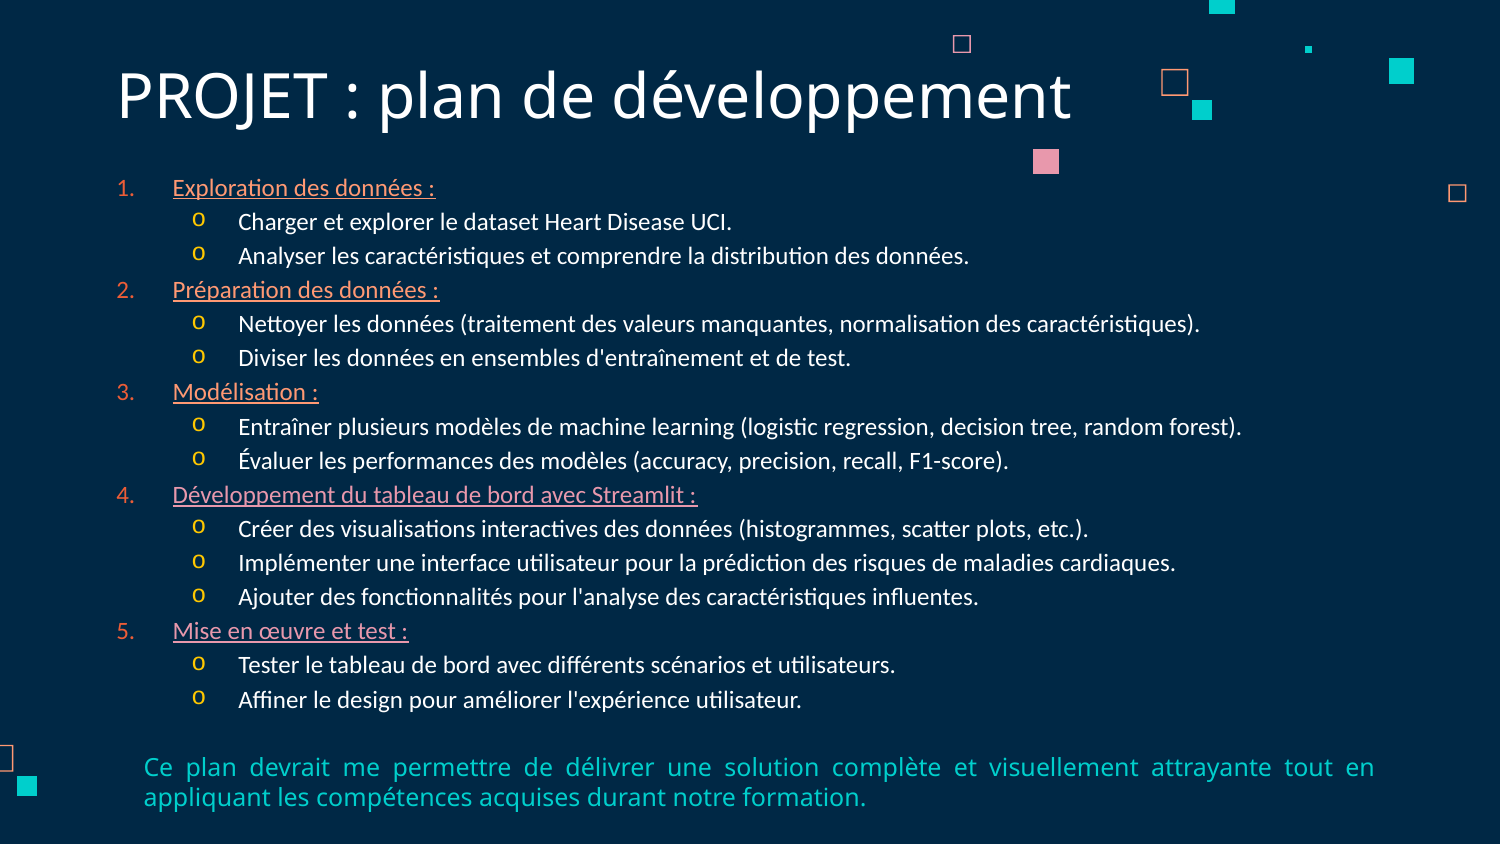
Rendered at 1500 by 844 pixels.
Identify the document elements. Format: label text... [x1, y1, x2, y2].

list Exploration des données : Charger et explorer le dataset Heart Disease UCI. Analyser les caractéristiques et comprendre la distribution des données. Préparation des données : Nettoyer les données (traitement des valeurs manquantes, normalisation des caractéristiques). Diviser les données en ensembles d'entraînement et de test. Modélisation : Entraîner plusieurs modèles de machine learning (logistic regression, decision tree, random forest). Évaluer les performances des modèles (accuracy, precision, recall, F1-score). Développement du tableau de bord avec Streamlit : Créer des visualisations interactives des données (histogrammes, scatter plots, etc.). Implémenter une interface utilisateur pour la prédiction des risques de maladies cardiaques. Ajouter des fonctionnalités pour l'analyse des caractéristiques influentes. Mise en œuvre et test : Tester le tableau de bord avec différents scénarios et utilisateurs. Affiner le design pour améliorer l'expérience utilisateur. Ce plan devrait me permettre de délivrer une solution complète et visuellement attrayante tout en appliquant les compétences acquises durant notre formation. [101, 156, 1392, 822]
title PROJET : plan de développement [101, 38, 1459, 146]
